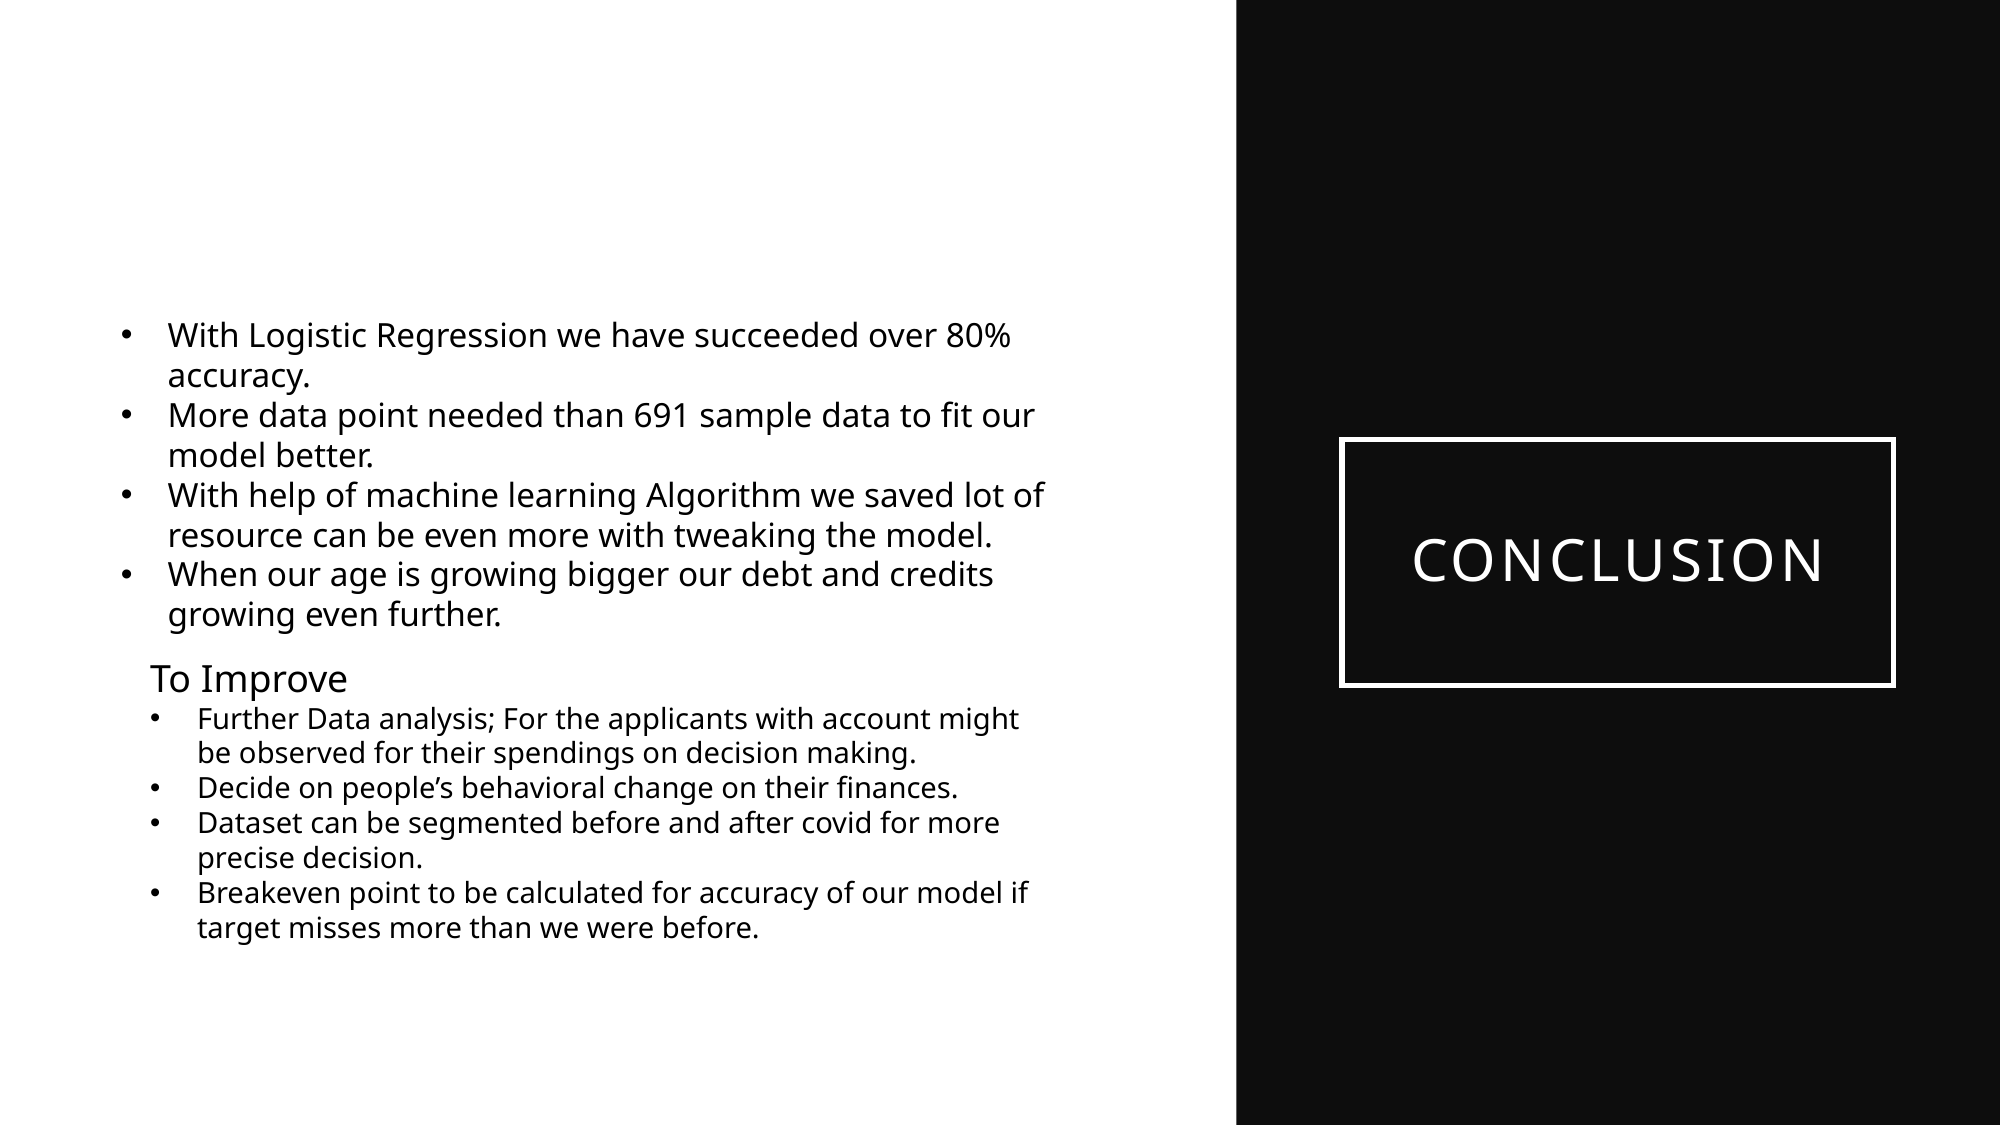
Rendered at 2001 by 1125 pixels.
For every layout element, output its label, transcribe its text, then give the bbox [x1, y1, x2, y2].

text_box [0, 0, 1235, 1125]
text_box [1235, 0, 2000, 1125]
title Conclusion [1339, 437, 1896, 688]
text_box To Improve Further Data analysis; For the applicants with account might be observed for their spendings on decision making. Decide on people’s behavioral change on their finances. Dataset can be segmented before and after covid for more precise decision. Breakeven point to be calculated for accuracy of our model if target misses more than we were before. [135, 647, 1048, 952]
text_box With Logistic Regression we have succeeded over 80% accuracy. More data point needed than 691 sample data to fit our model better. With help of machine learning Algorithm we saved lot of resource can be even more with tweaking the model. When our age is growing bigger our debt and credits growing even further. [106, 306, 1116, 731]
